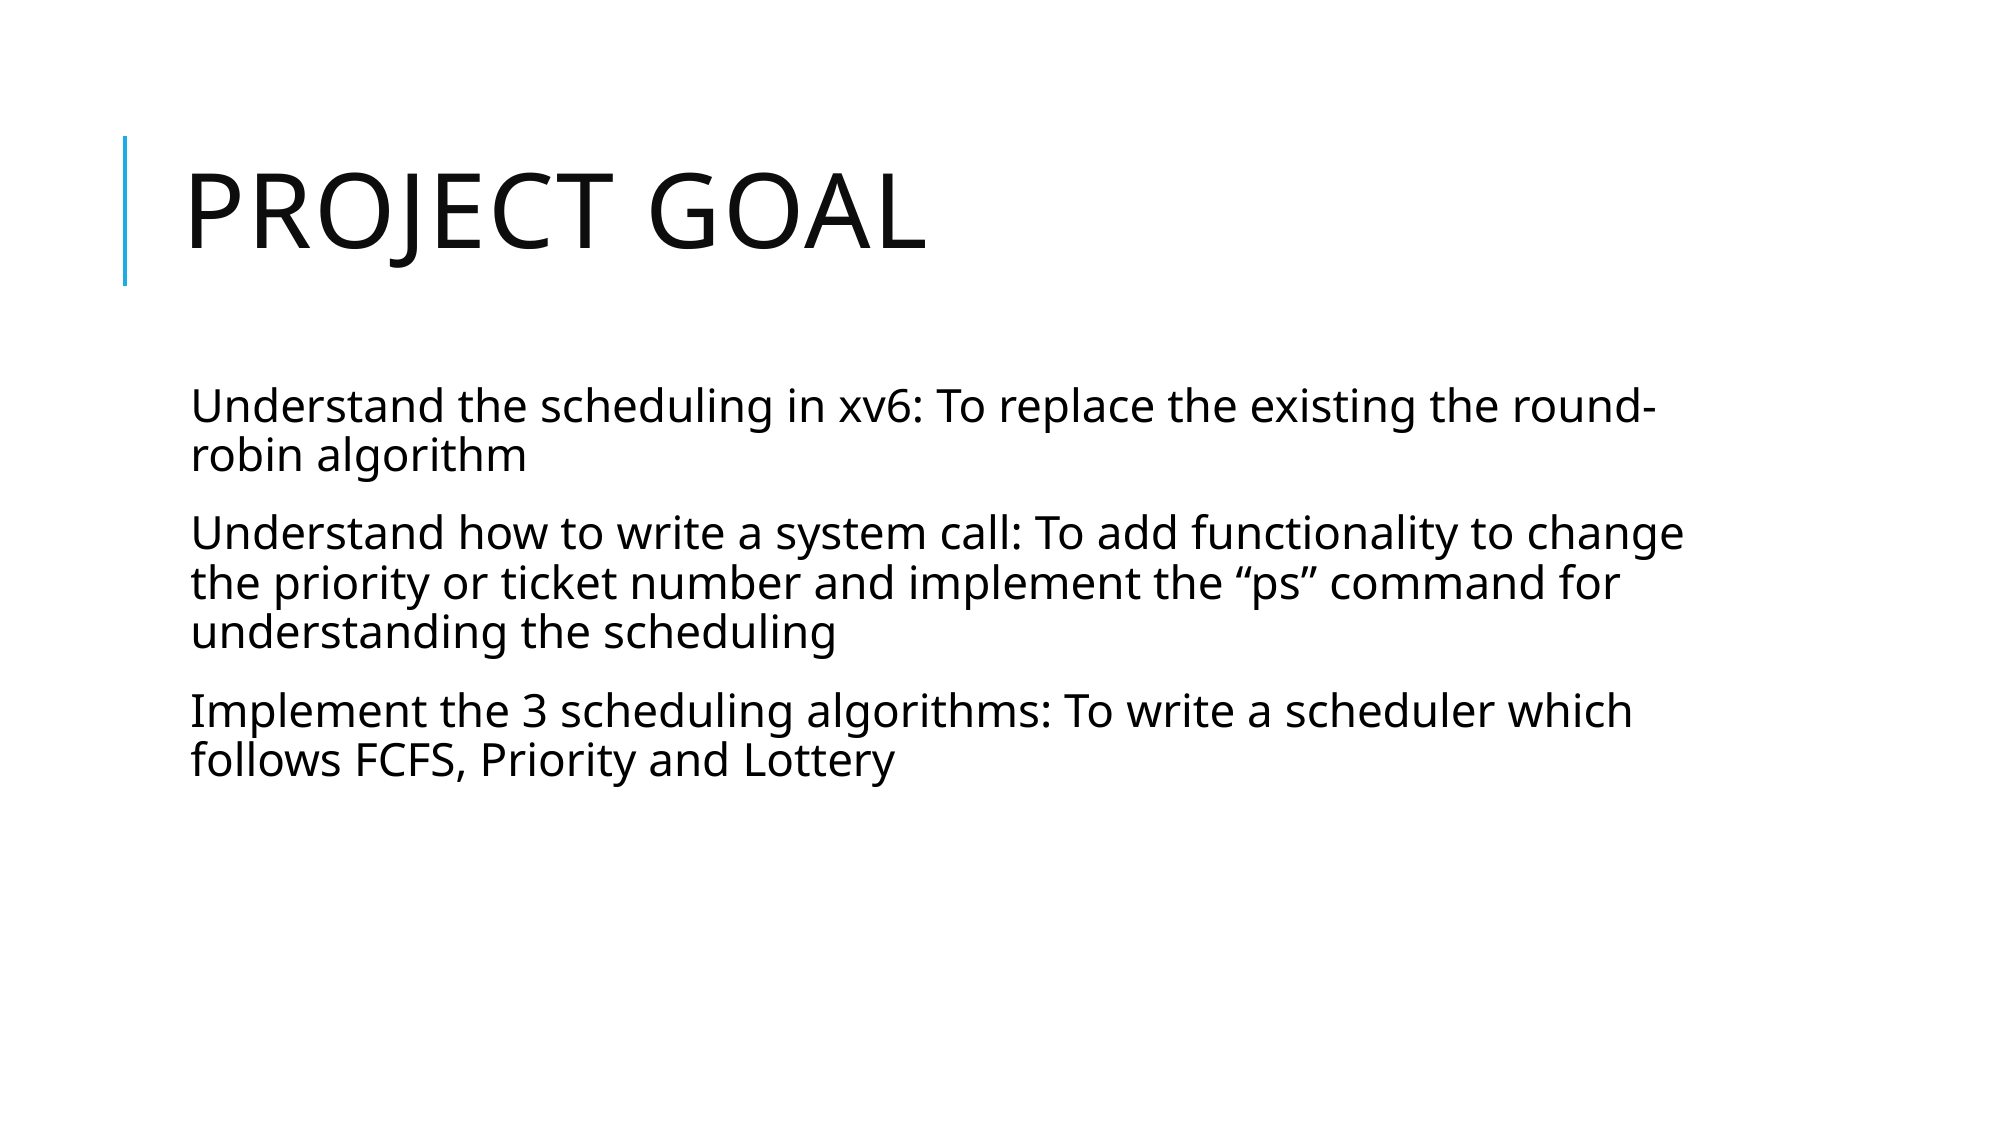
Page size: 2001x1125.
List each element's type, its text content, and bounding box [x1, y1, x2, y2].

list Understand the scheduling in xv6: To replace the existing the round-robin algorithm Understand how to write a system call: To add functionality to change the priority or ticket number and implement the “ps” command for understanding the scheduling Implement the 3 scheduling algorithms: To write a scheduler which follows FCFS, Priority and Lottery [168, 375, 1763, 1035]
title Project Goal [168, 96, 1763, 342]
